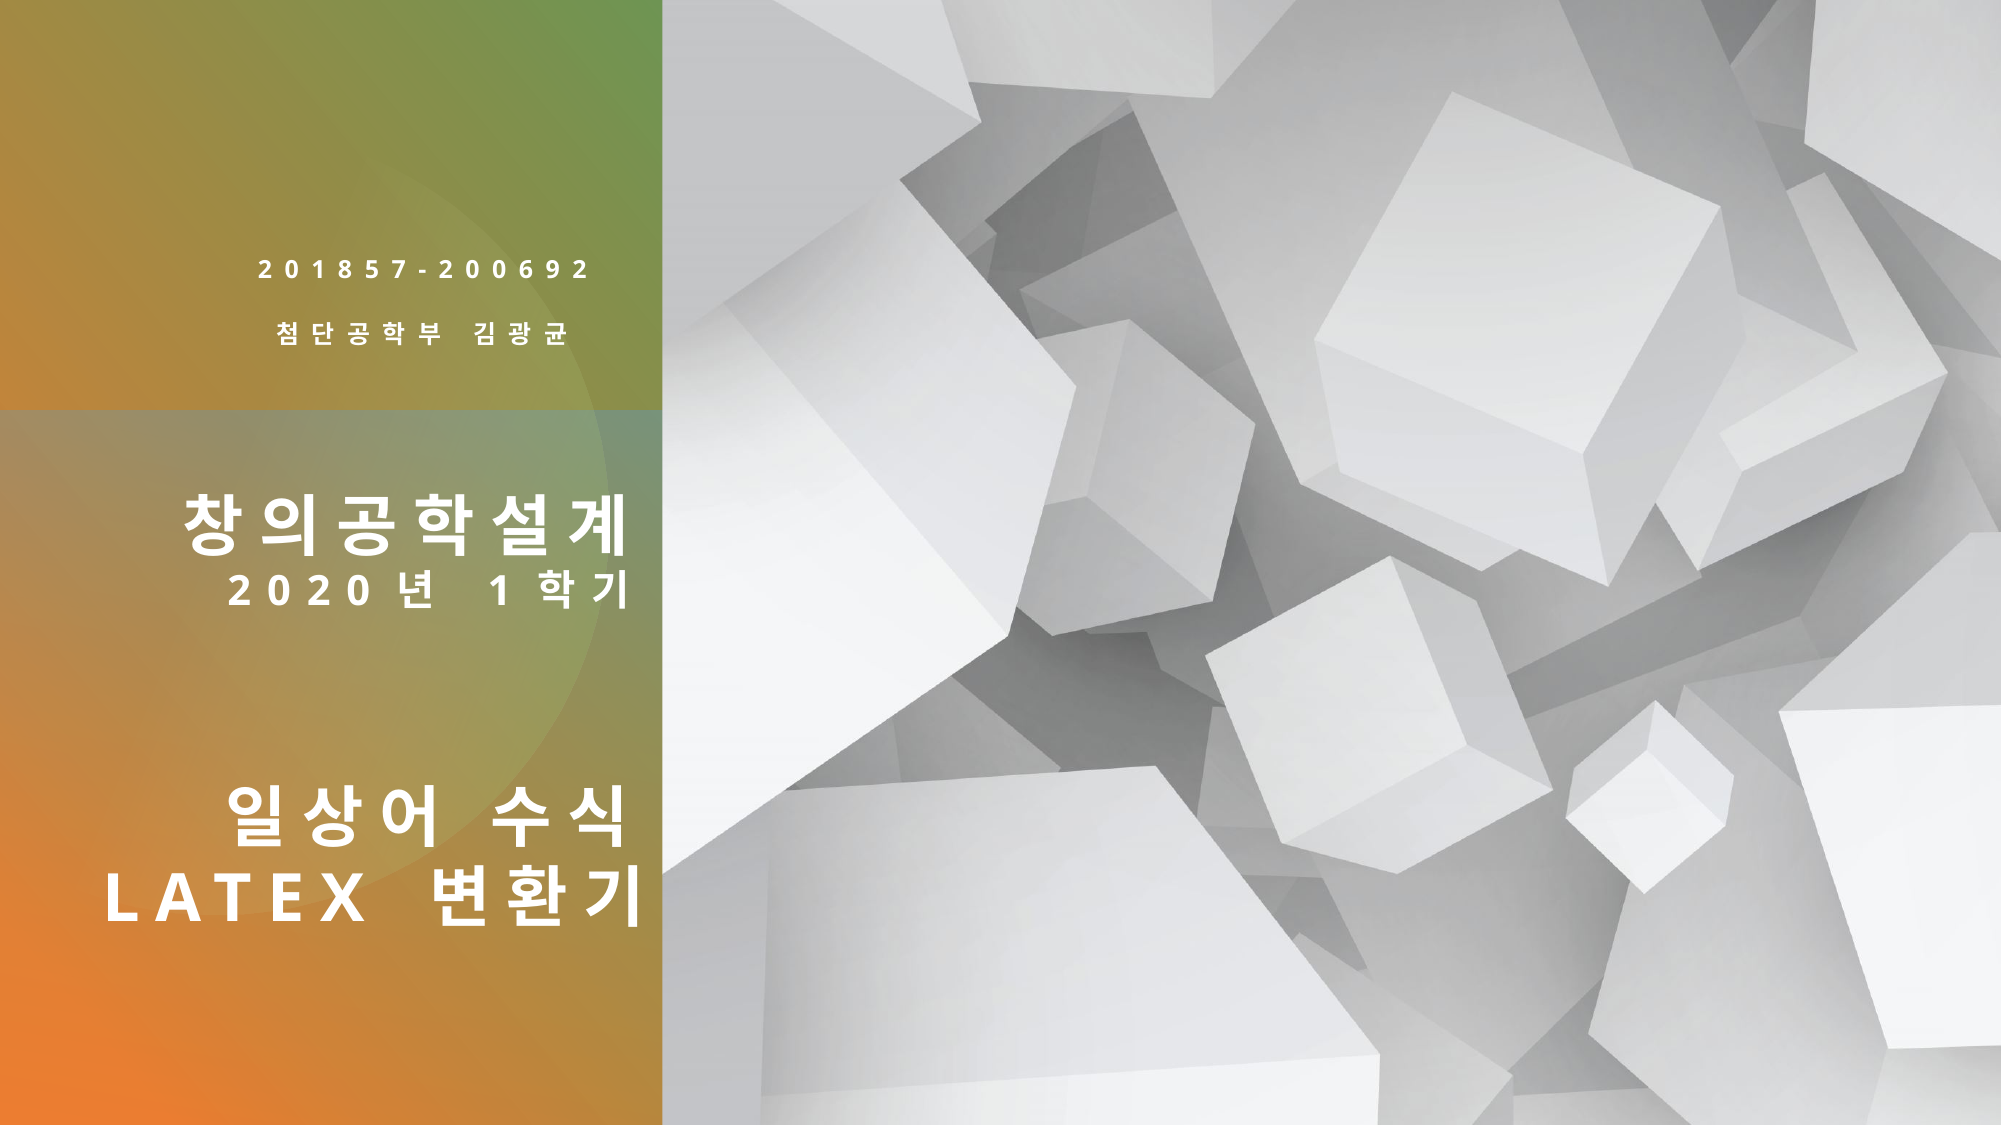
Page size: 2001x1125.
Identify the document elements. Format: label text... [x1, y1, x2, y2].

text_box [0, 140, 608, 484]
title 창의공학설계 2020년 1학기 일상어 수식 LATEX 변환기 [0, 484, 646, 1064]
picture [662, 0, 2001, 1125]
text_box [0, 0, 662, 409]
text_box [0, 409, 662, 1125]
subtitle 201857-200692 첨단공학부 김광균 [105, 86, 588, 349]
